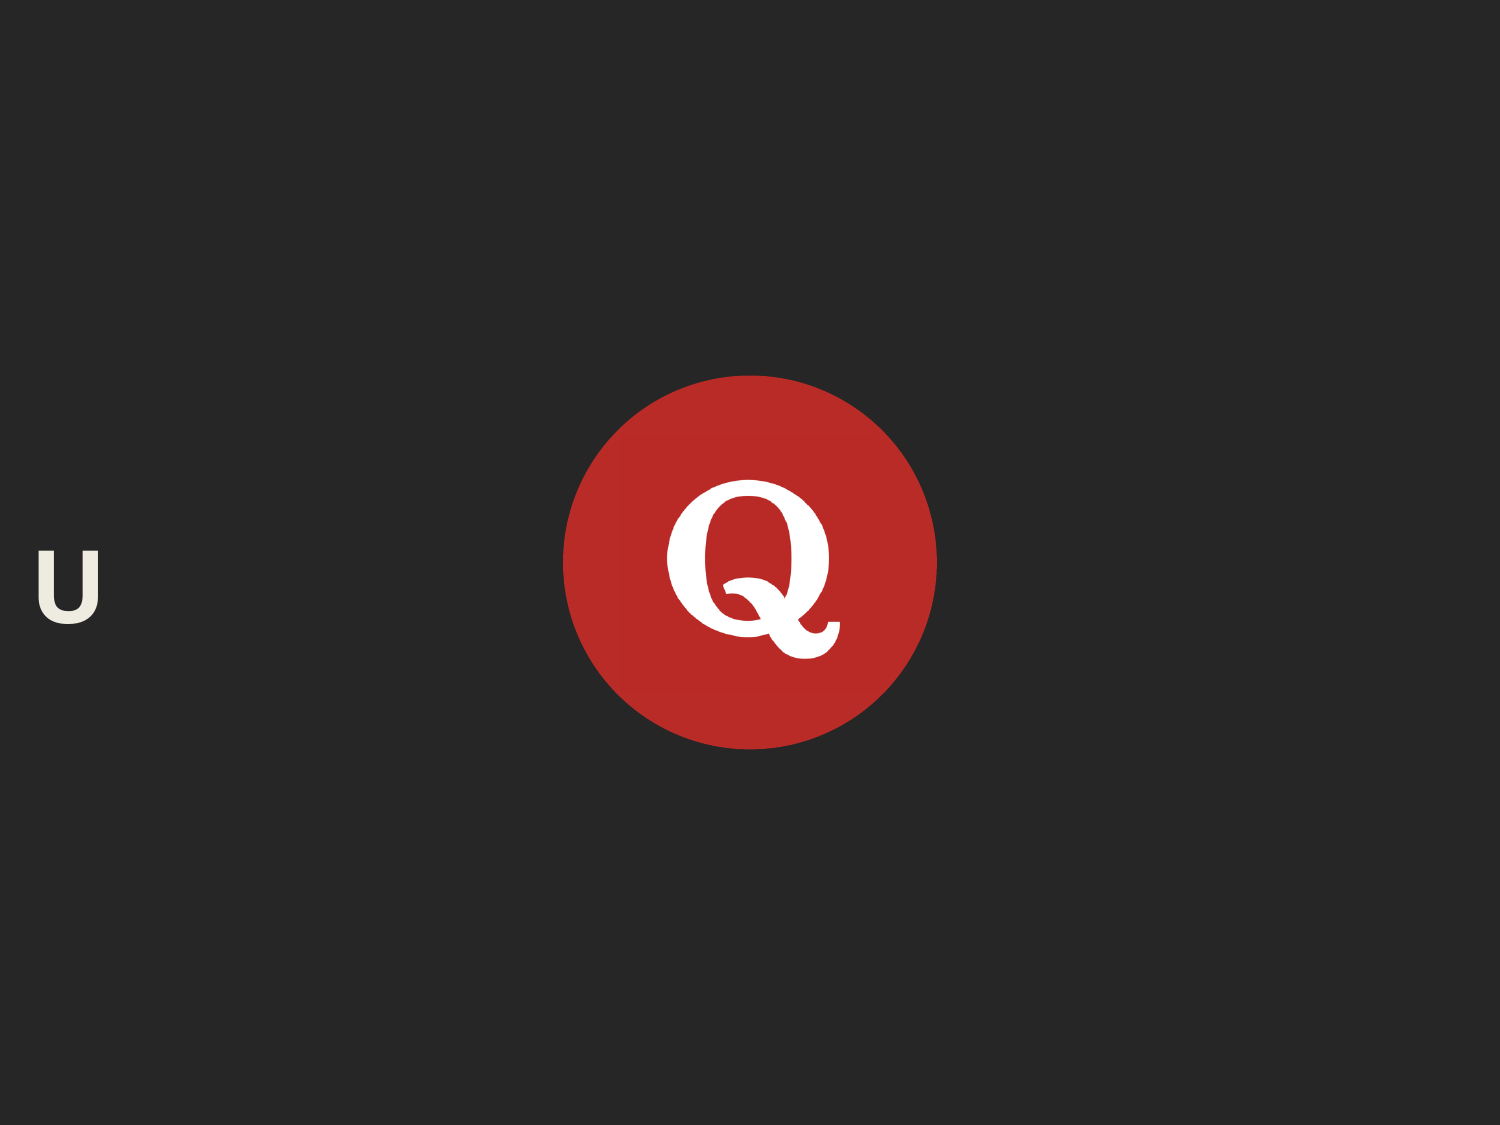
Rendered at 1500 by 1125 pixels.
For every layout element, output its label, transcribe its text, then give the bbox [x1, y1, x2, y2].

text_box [562, 375, 938, 750]
text_box [98, 285, 1089, 856]
title Using Quora [12, 503, 98, 662]
